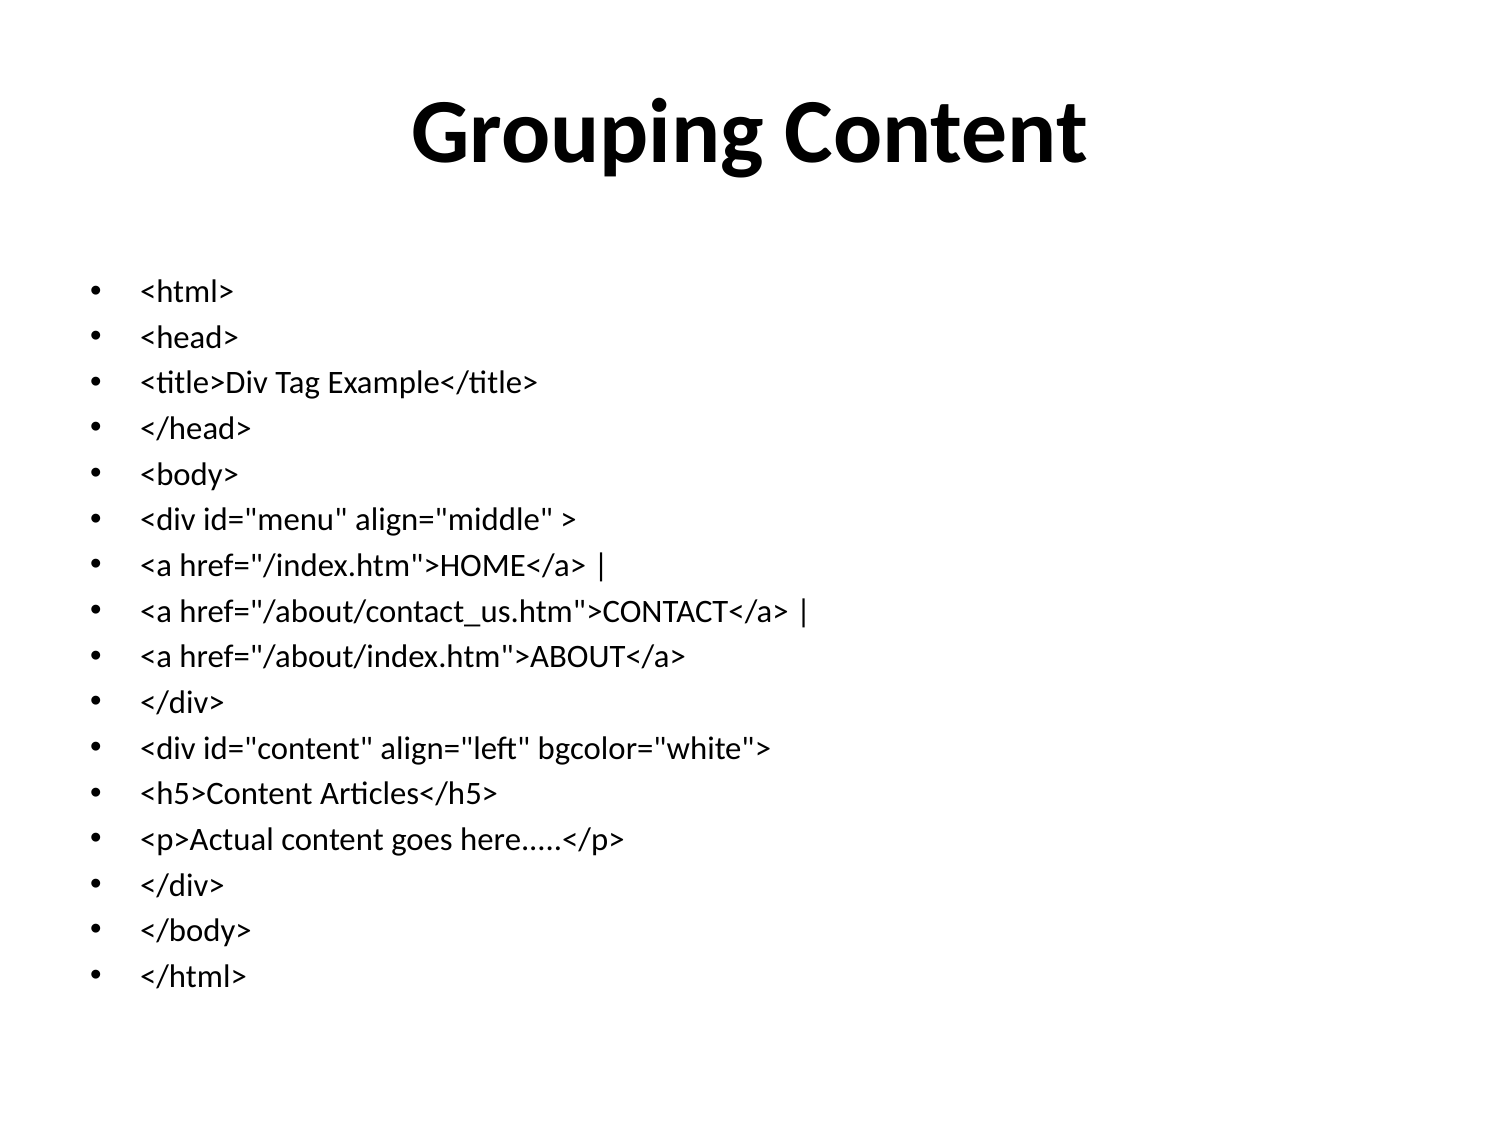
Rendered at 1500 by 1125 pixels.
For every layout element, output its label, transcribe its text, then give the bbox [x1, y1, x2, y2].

title Grouping Content [75, 32, 1425, 220]
list <html> <head> <title>Div Tag Example</title> </head> <body> <div id="menu" align="middle" > <a href="/index.htm">HOME</a> | <a href="/about/contact_us.htm">CONTACT</a> | <a href="/about/index.htm">ABOUT</a> </div> <div id="content" align="left" bgcolor="white"> <h5>Content Articles</h5> <p>Actual content goes here.....</p> </div> </body> </html> [75, 262, 1425, 1005]
